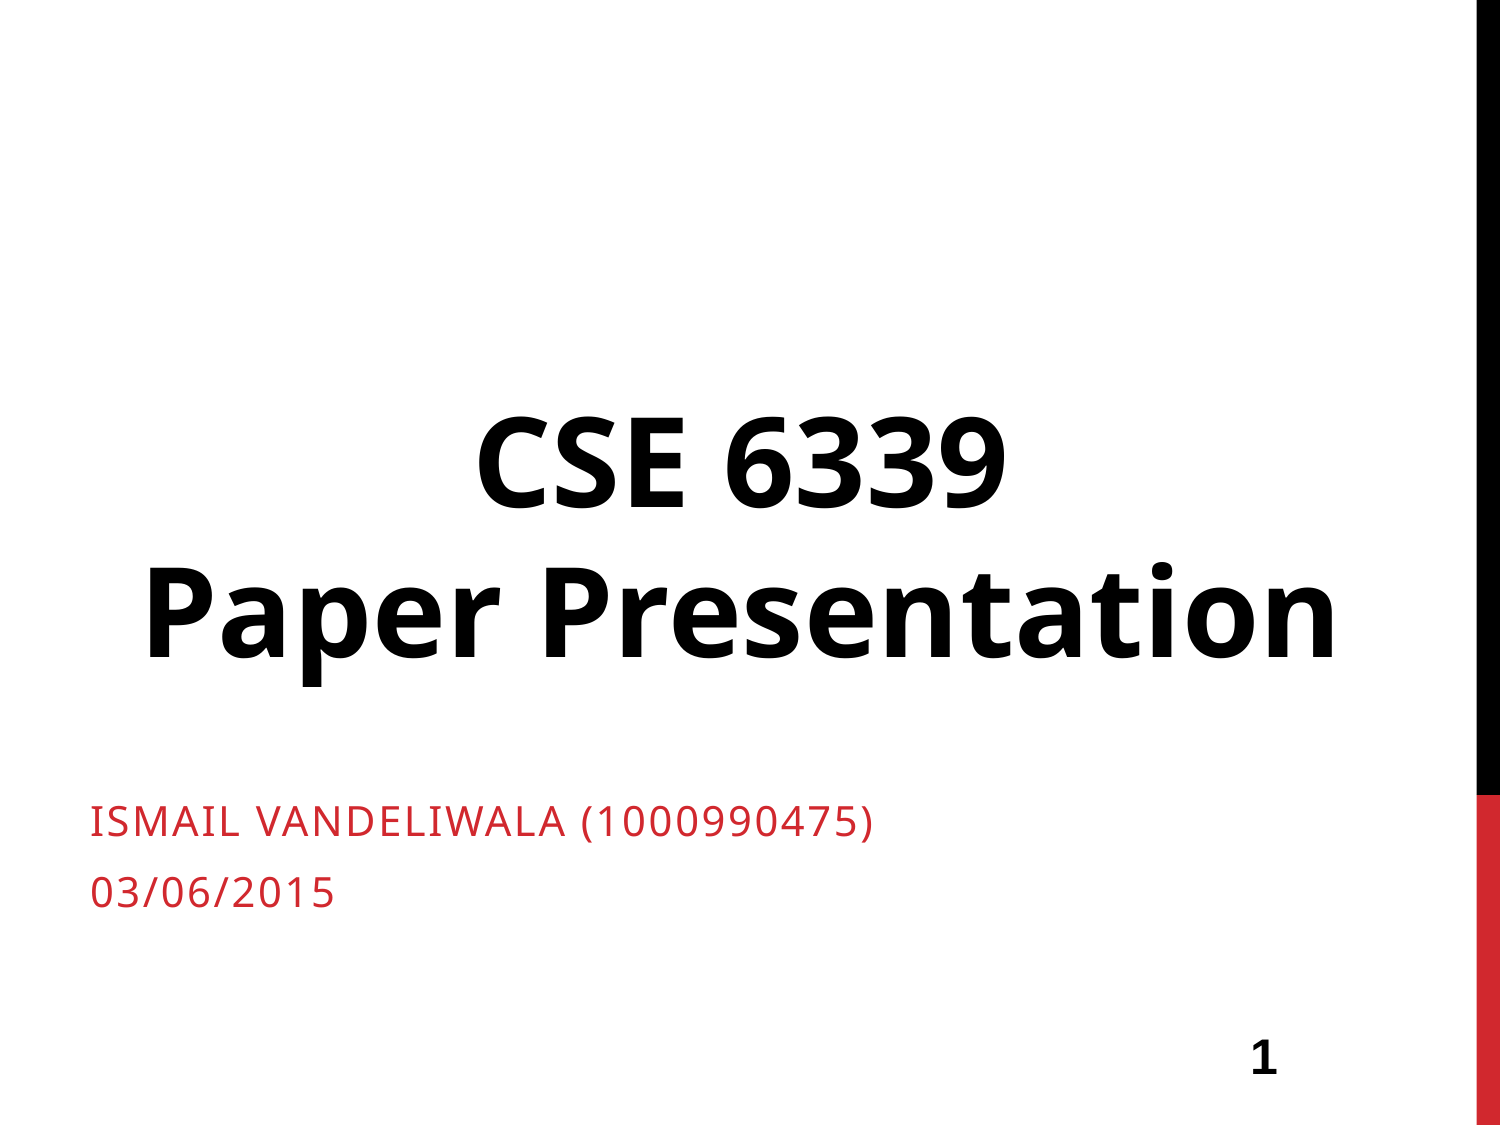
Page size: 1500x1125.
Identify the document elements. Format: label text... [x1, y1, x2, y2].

text_box CSE 6339 Paper Presentation [124, 374, 1358, 690]
subtitle Ismail Vandeliwala (1000990475) 03/06/2015 [75, 787, 1200, 938]
slide_number 1 [1235, 1025, 1451, 1085]
